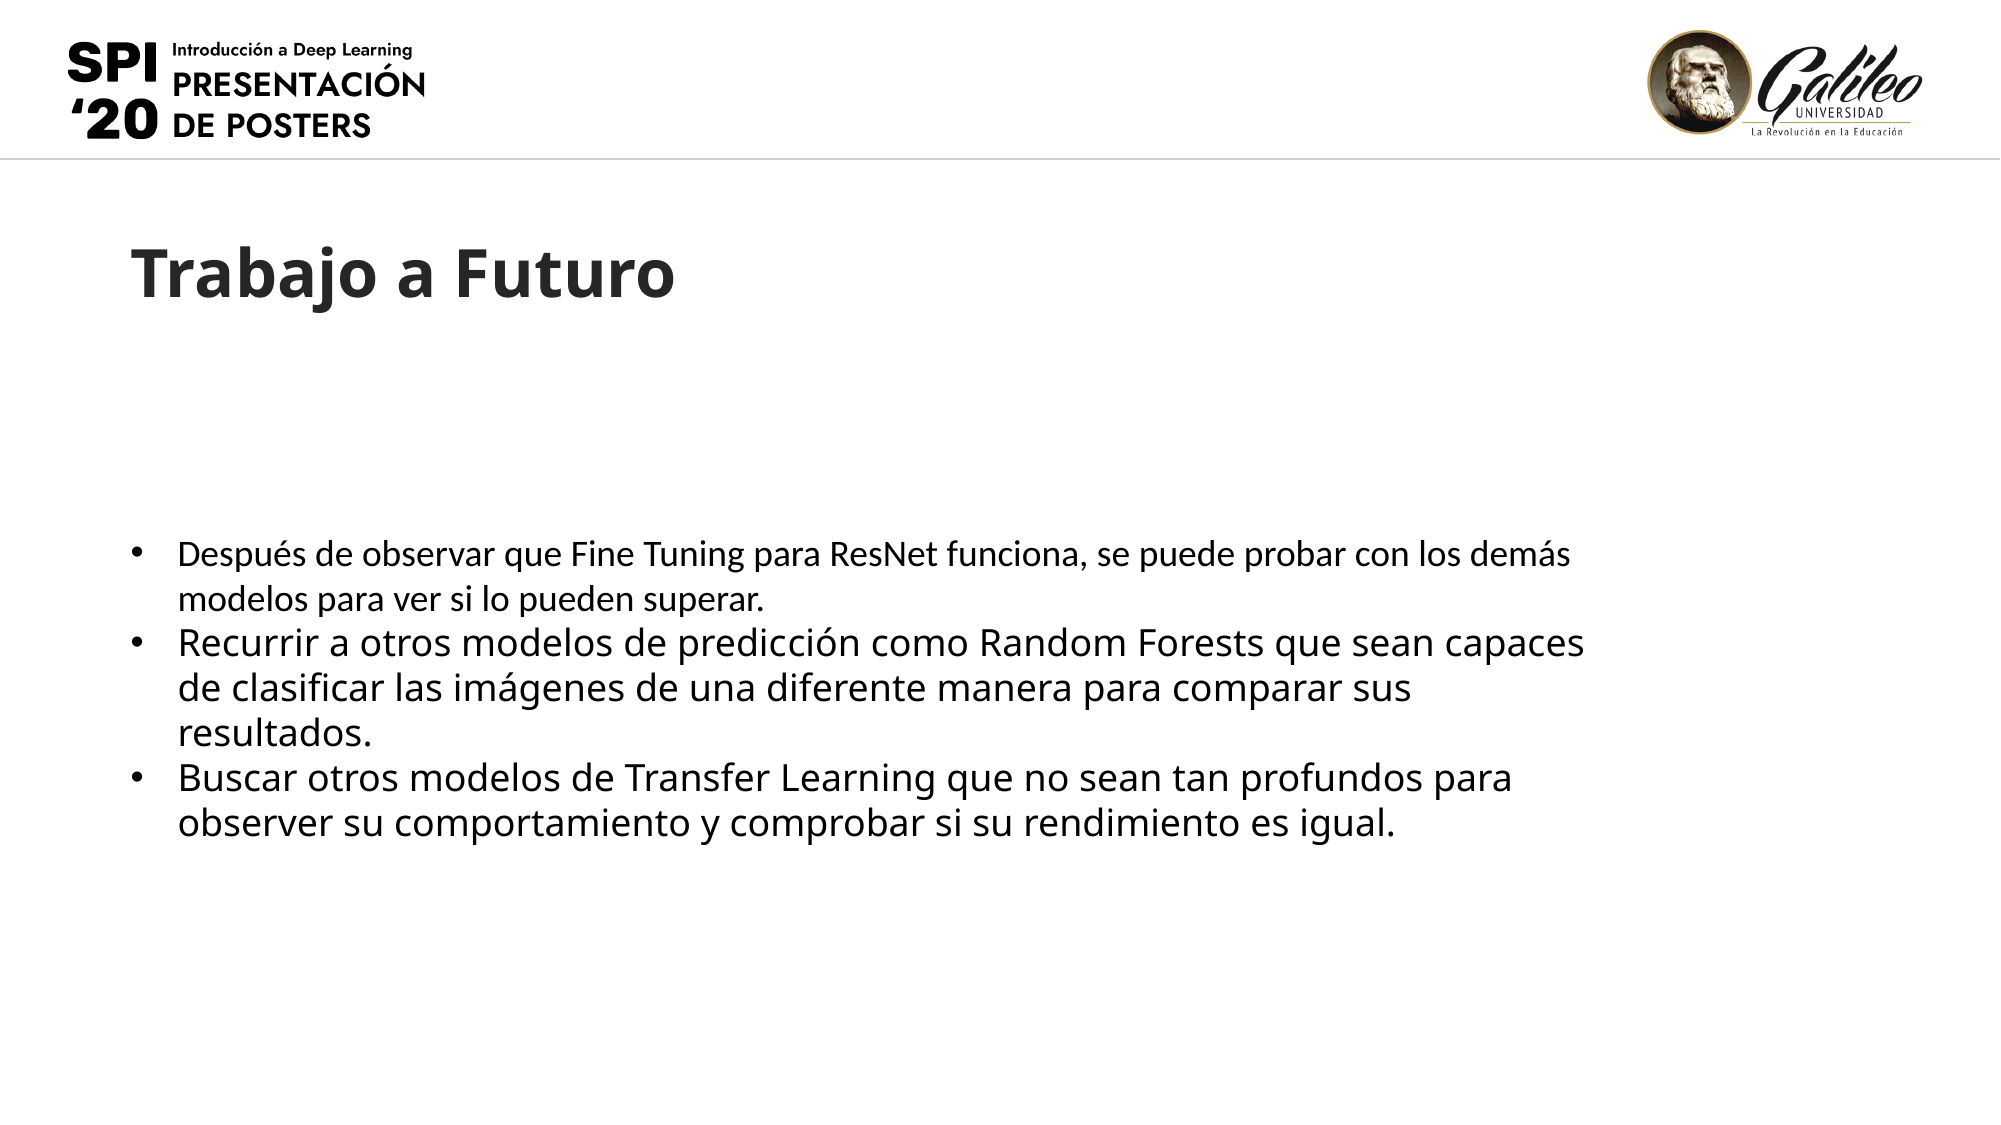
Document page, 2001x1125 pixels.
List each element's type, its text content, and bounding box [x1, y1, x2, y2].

text_box Después de observar que Fine Tuning para ResNet funciona, se puede probar con los demás modelos para ver si lo pueden superar. Recurrir a otros modelos de predicción como Random Forests que sean capaces de clasificar las imágenes de una diferente manera para comparar sus resultados. Buscar otros modelos de Transfer Learning que no sean tan profundos para observer su comportamiento y comprobar si su rendimiento es igual. [115, 521, 1612, 851]
text_box Trabajo a Futuro [115, 223, 1732, 319]
picture [1640, 27, 1929, 138]
picture [57, 39, 436, 140]
